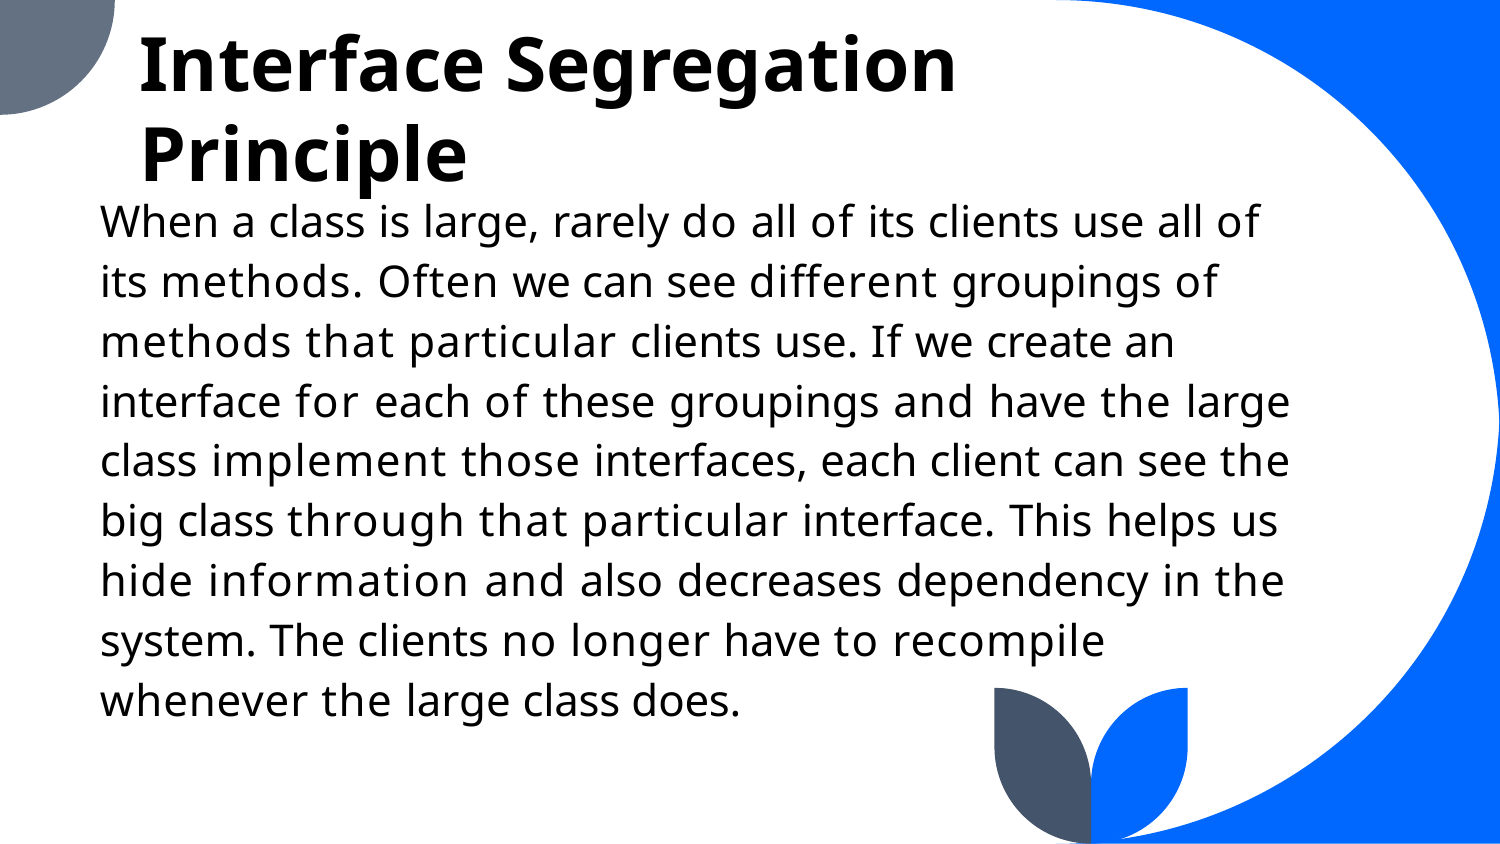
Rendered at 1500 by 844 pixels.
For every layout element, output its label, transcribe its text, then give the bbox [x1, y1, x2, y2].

list When a class is large, rarely do all of its clients use all of its methods. Often we can see different groupings of methods that particular clients use. If we create an interface for each of these groupings and have the large class implement those interfaces, each client can see the big class through that particular interface. This helps us hide information and also decreases dependency in the system. The clients no longer have to recompile whenever the large class does. [99, 184, 1304, 725]
text_box Interface Segregation Principle [125, 9, 1200, 205]
